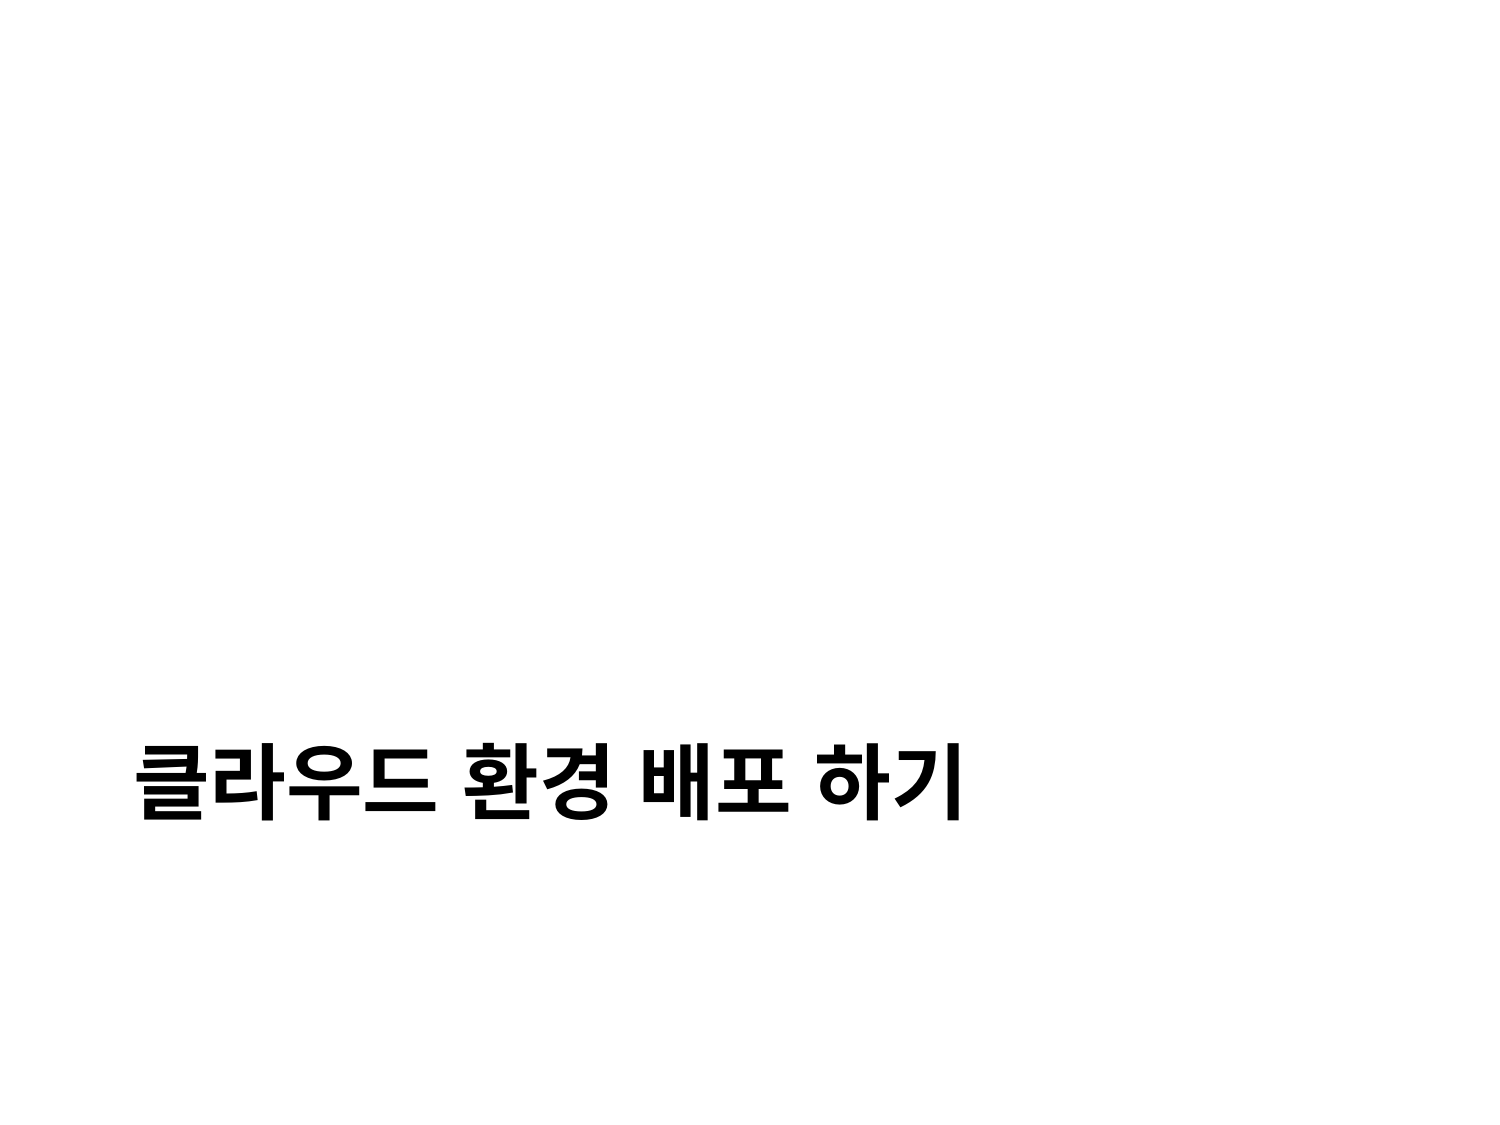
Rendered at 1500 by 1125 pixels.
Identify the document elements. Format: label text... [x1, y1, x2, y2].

title 클라우드 환경 배포 하기 [118, 722, 1394, 947]
